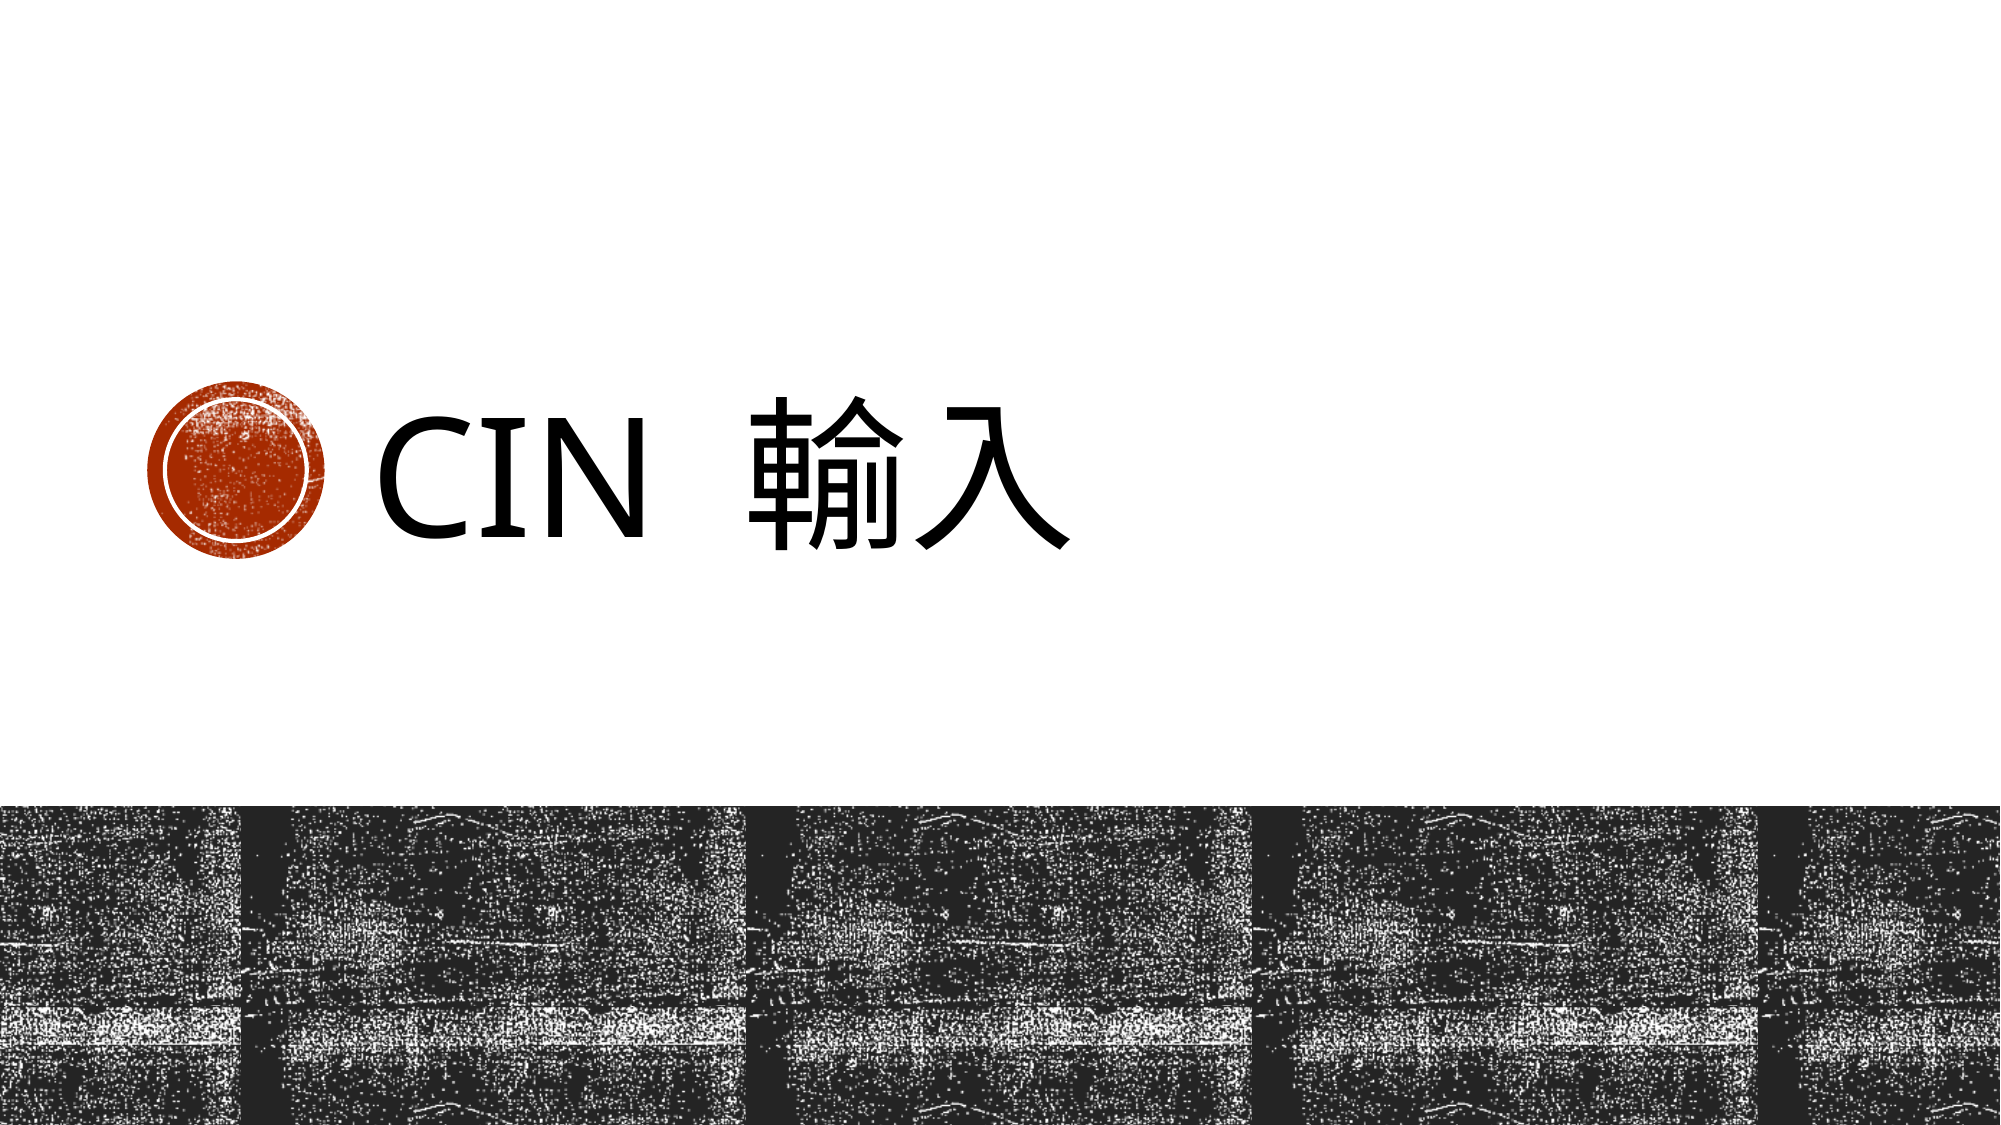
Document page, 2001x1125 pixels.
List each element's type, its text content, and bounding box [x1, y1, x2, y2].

title Cin 輸入 [355, 201, 1878, 779]
